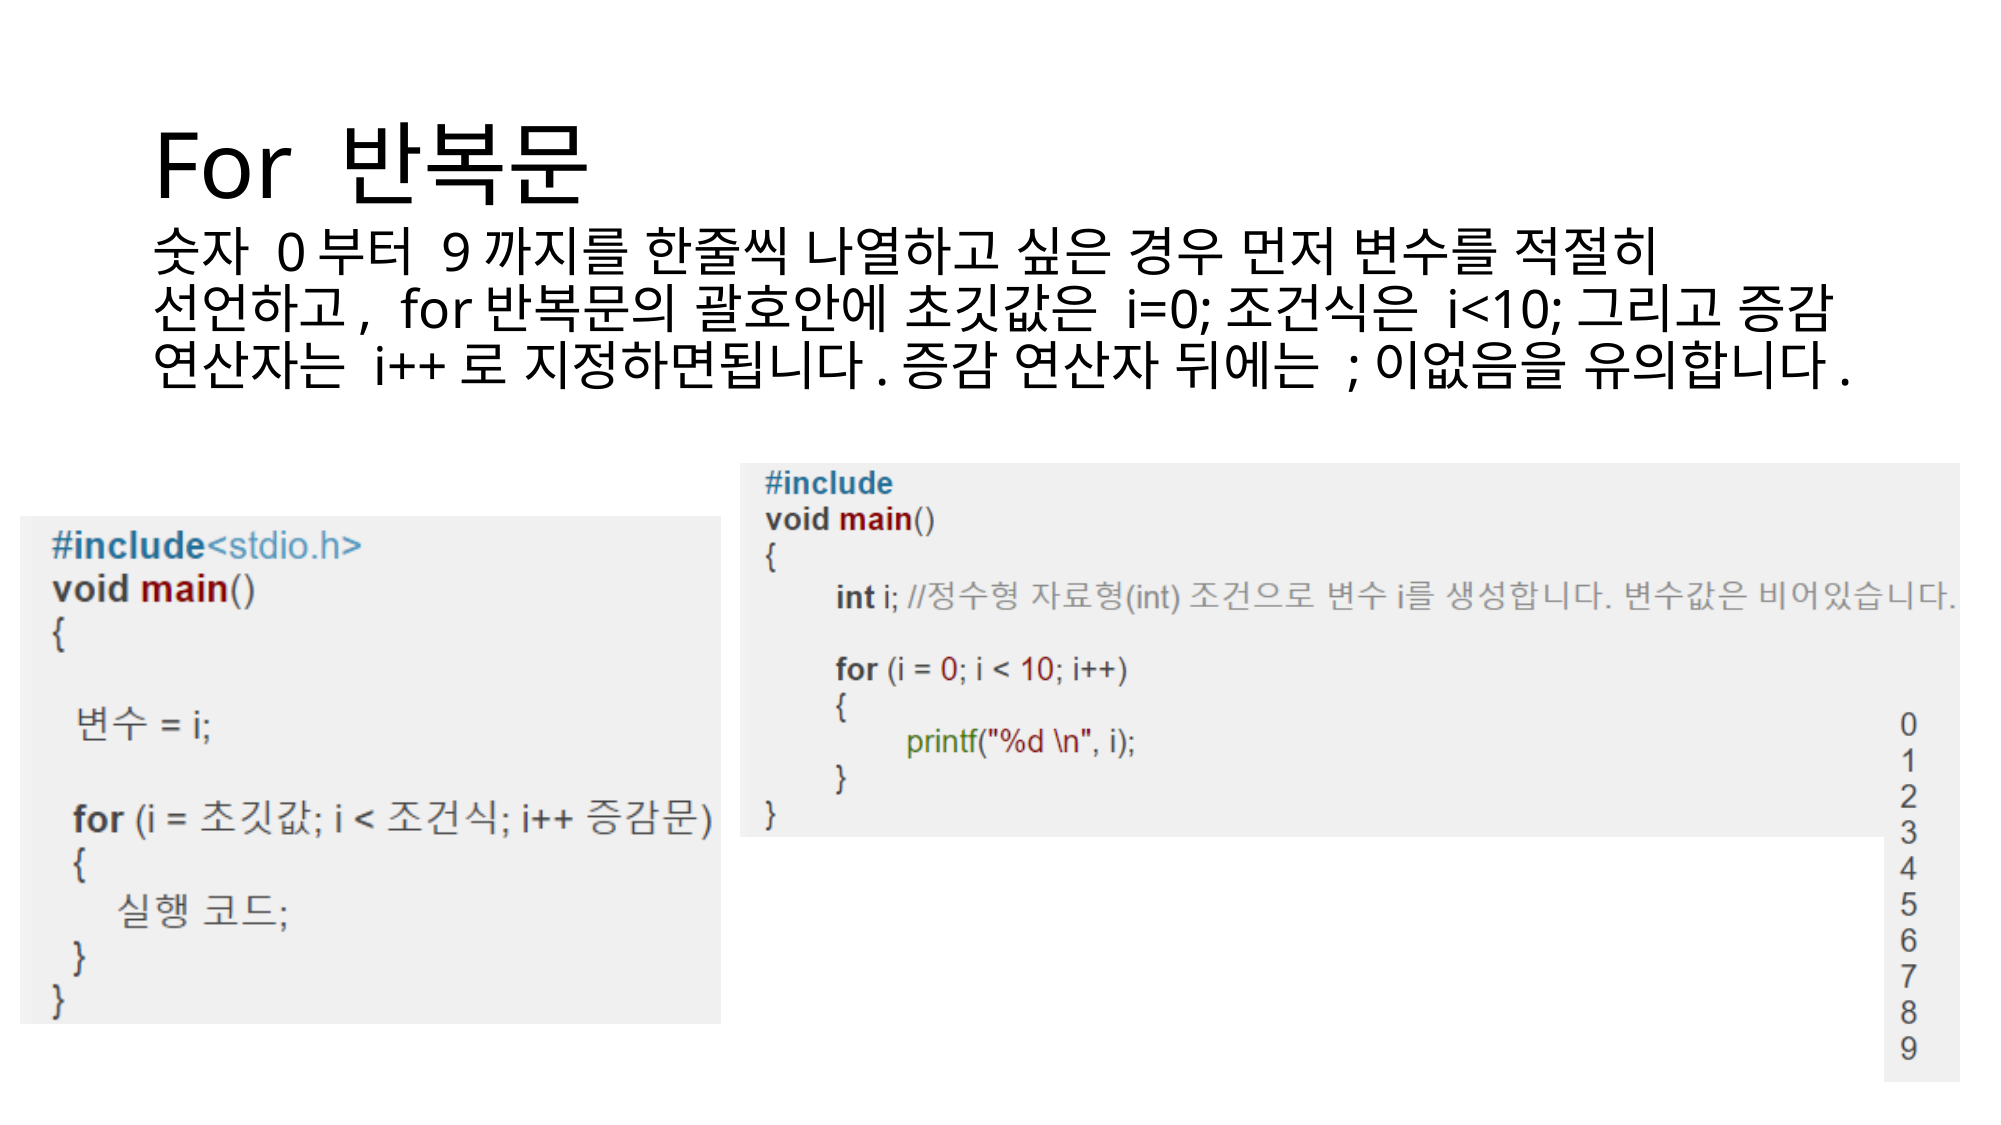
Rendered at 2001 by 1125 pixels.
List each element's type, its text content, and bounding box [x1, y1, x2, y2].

title For 반복문 [137, 59, 1863, 217]
list 숫자 0부터 9까지를 한줄씩 나열하고 싶은 경우 먼저 변수를 적절히 선언하고, for반복문의 괄호안에 초깃값은 i=0;조건식은 i<10;그리고 증감 연산자는 i++로 지정하면됩니다.증감 연산자 뒤에는 ;이없음을 유의합니다. [137, 217, 1863, 464]
picture [740, 463, 1960, 1082]
picture [20, 516, 721, 1024]
